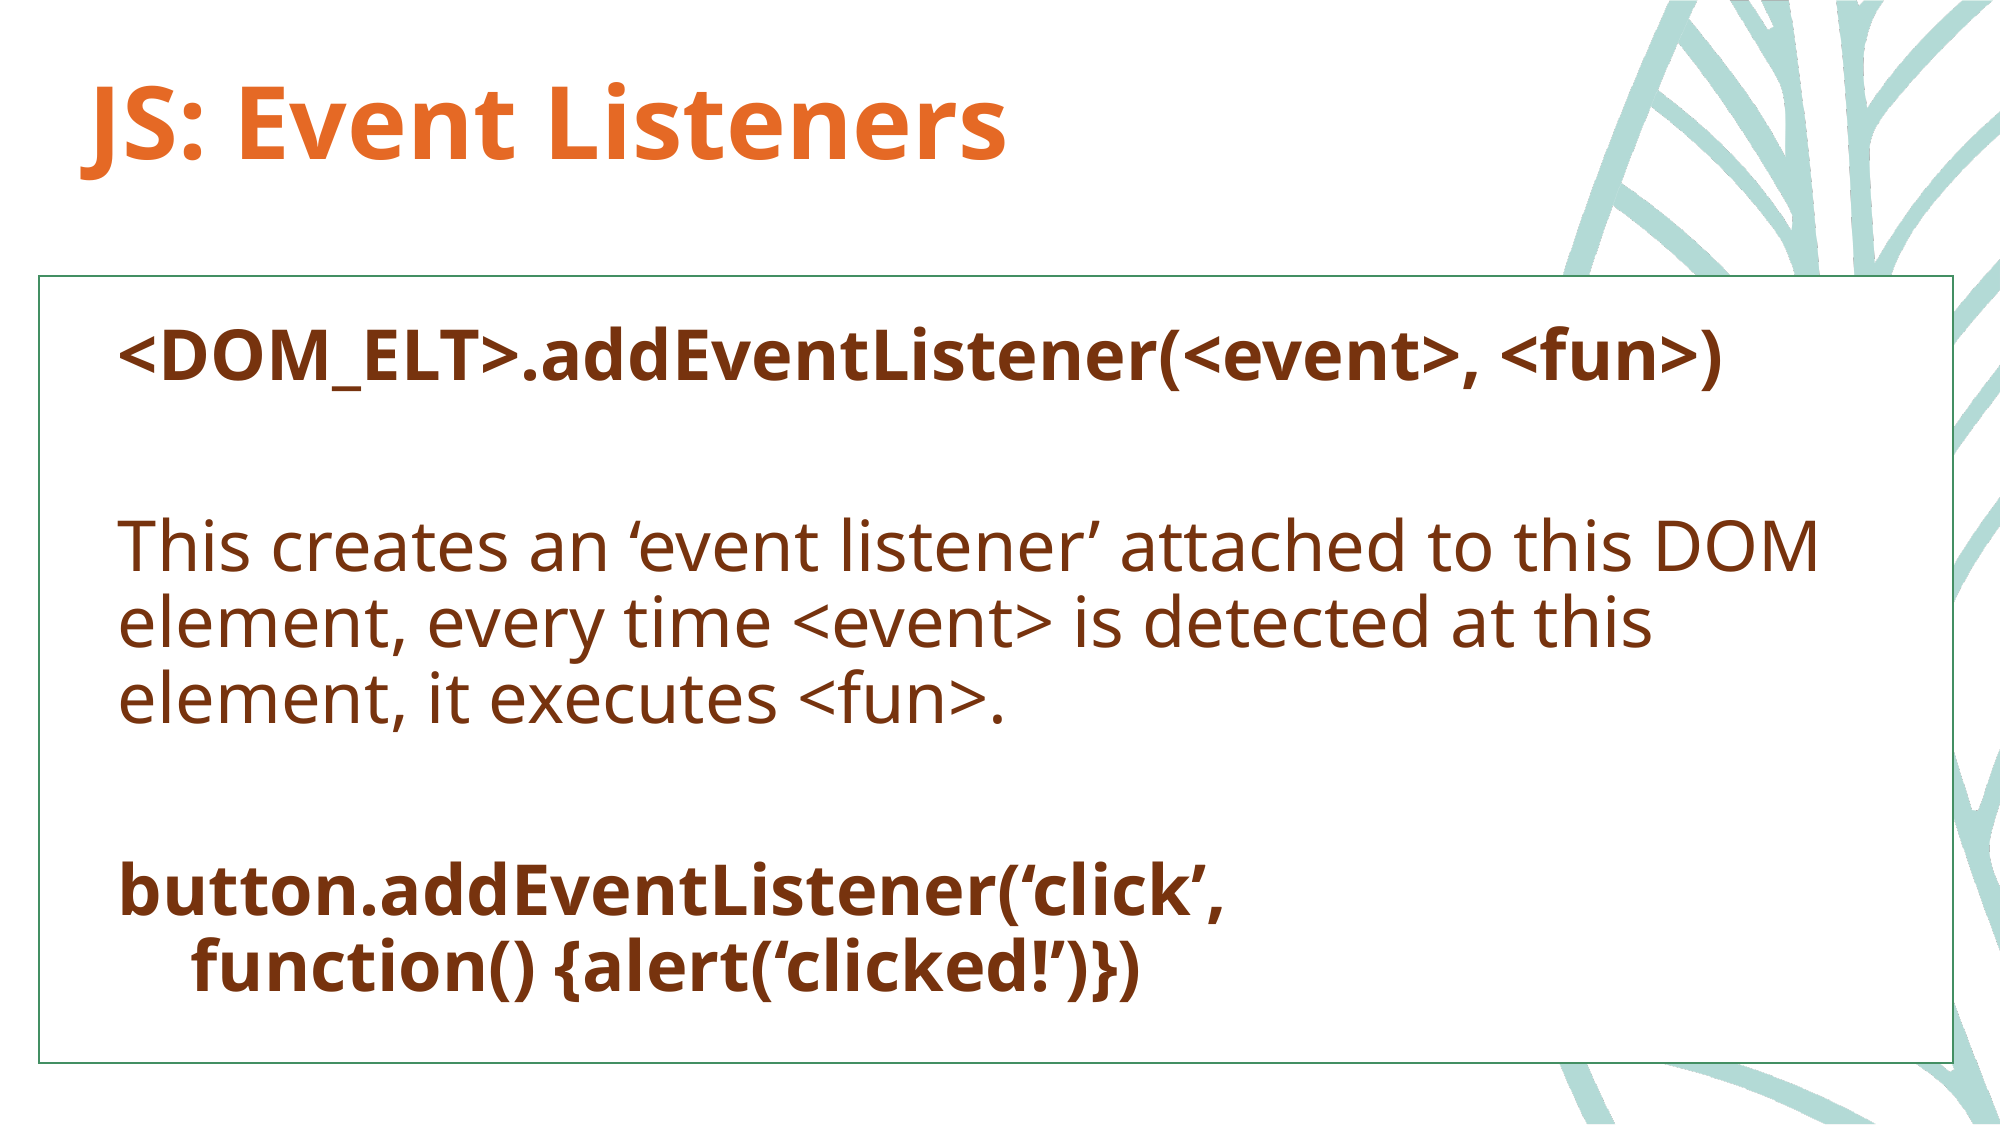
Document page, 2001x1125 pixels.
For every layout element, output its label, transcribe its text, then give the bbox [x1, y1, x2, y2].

list <DOM_ELT>.addEventListener(<event>, <fun>) This creates an ‘event listener’ attached to this DOM element, every time <event> is detected at this element, it executes <fun>. button.addEventListener(‘click’, function() {alert(‘clicked!’)}) [102, 312, 1962, 1027]
picture [1485, 0, 2000, 1125]
text_box [38, 275, 1954, 1064]
title JS: Event Listeners [73, 64, 1137, 260]
